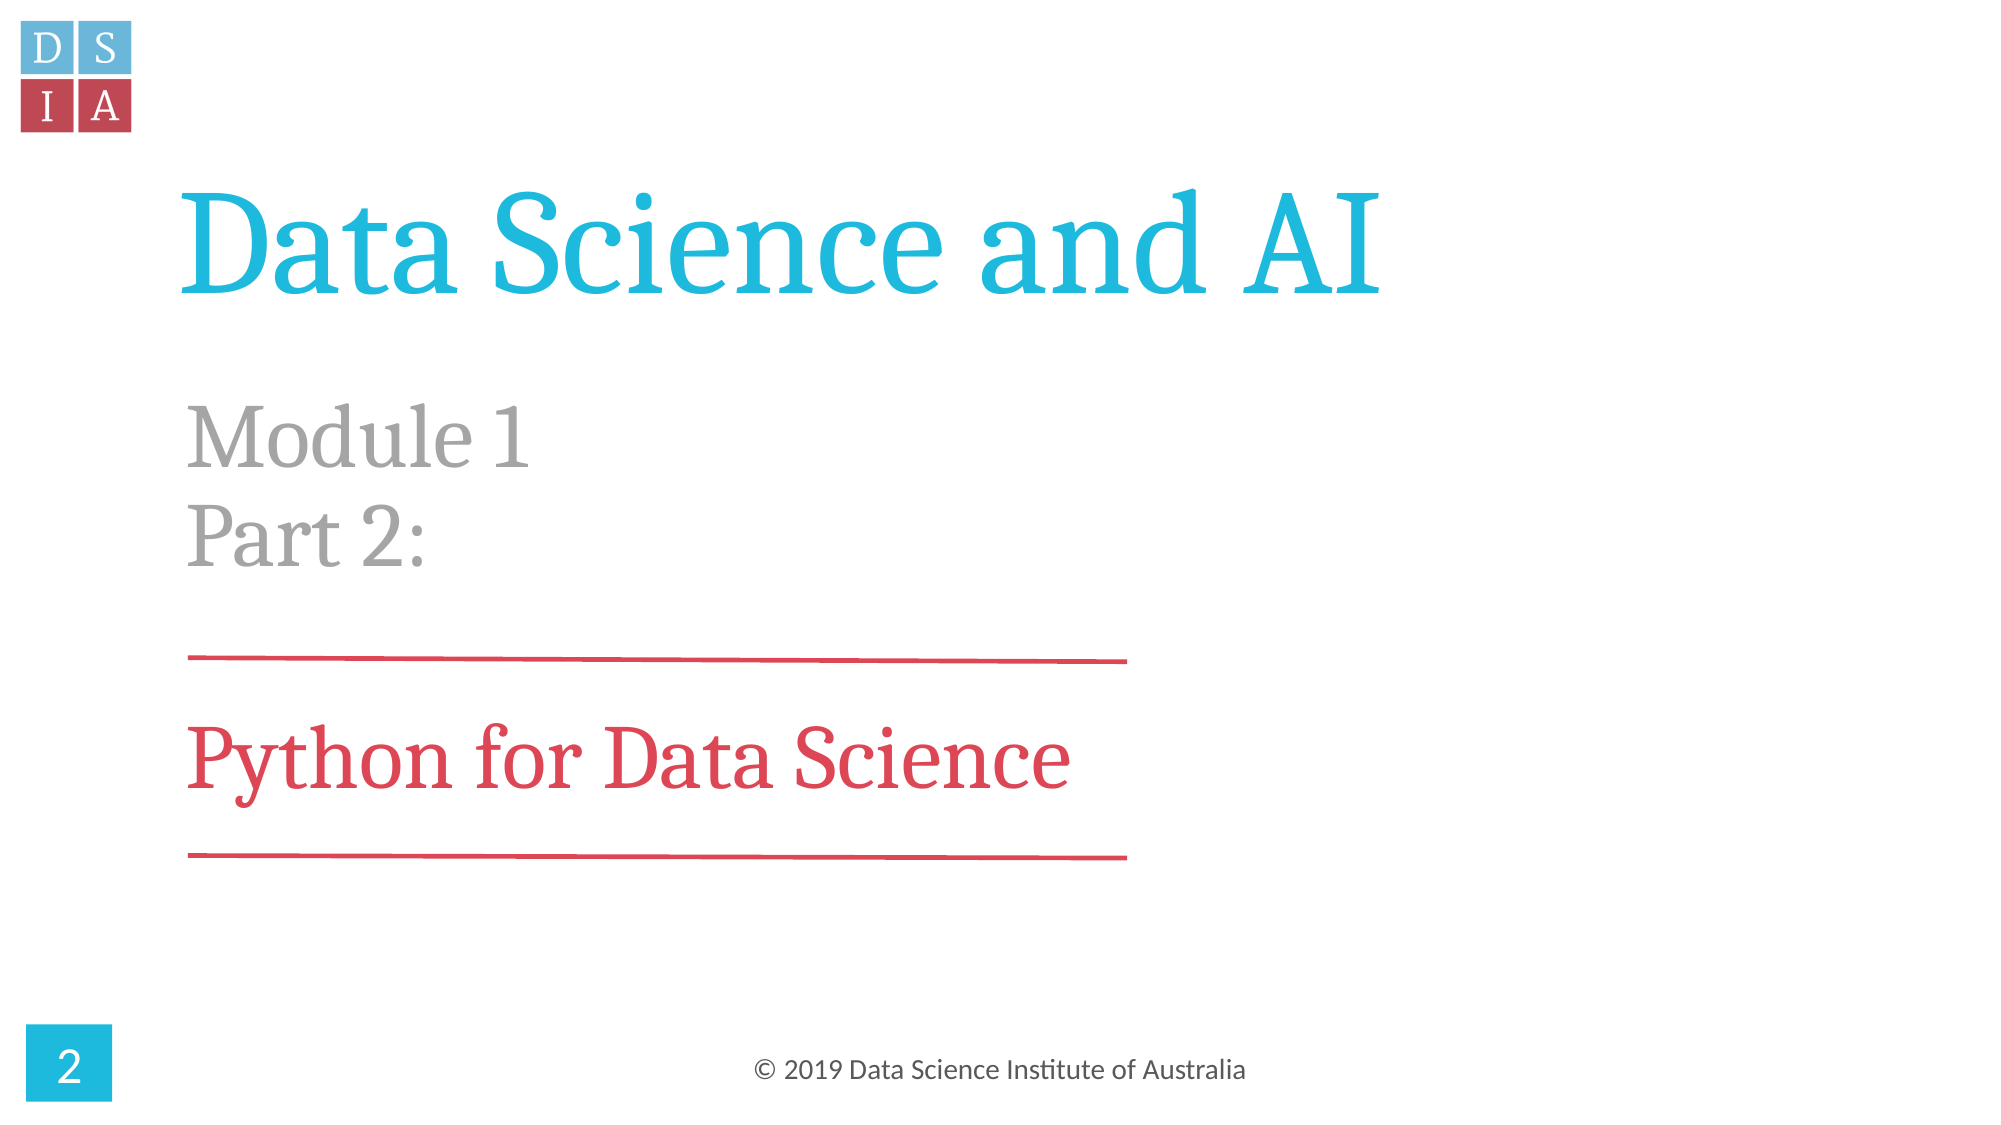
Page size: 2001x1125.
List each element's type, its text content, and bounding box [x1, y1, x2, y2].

title Data Science and AI [162, 45, 1920, 334]
text_box Module 1 Part 2: Python for Data Science [170, 381, 1928, 1008]
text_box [187, 855, 1128, 859]
picture [20, 20, 132, 133]
text_box 2 [26, 1024, 113, 1102]
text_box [187, 657, 1128, 662]
